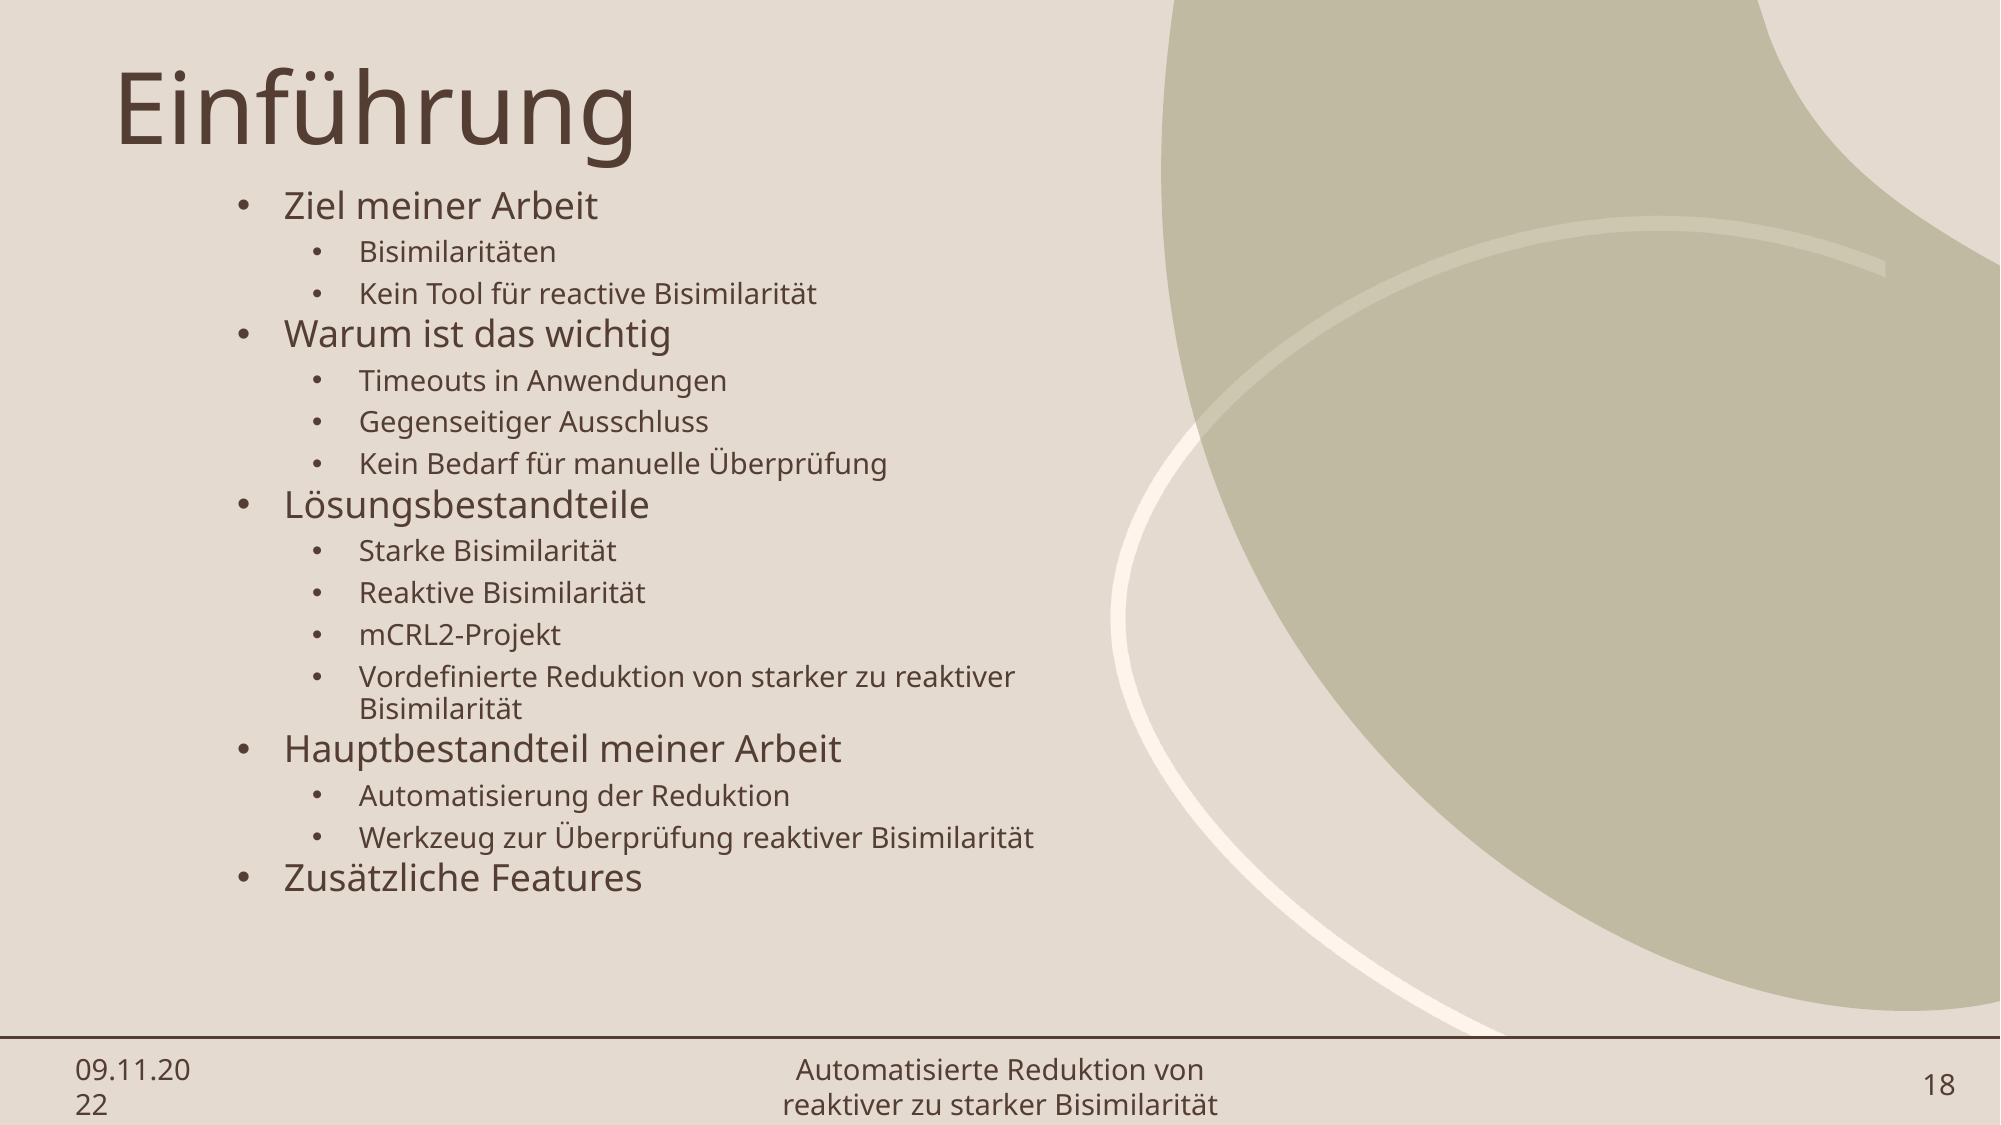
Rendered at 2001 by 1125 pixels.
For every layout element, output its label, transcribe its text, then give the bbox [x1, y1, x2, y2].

picture [1110, 215, 1886, 1036]
footer Automatisierte Reduktion von reaktiver zu starker Bisimilarität [718, 1060, 1283, 1112]
list Ziel meiner Arbeit Bisimilaritäten Kein Tool für reactive Bisimilarität Warum ist das wichtig Timeouts in Anwendungen Gegenseitiger Ausschluss Kein Bedarf für manuelle Überprüfung Lösungsbestandteile Starke Bisimilarität Reaktive Bisimilarität mCRL2-Projekt Vordefinierte Reduktion von starker zu reaktiver Bisimilarität Hauptbestandteil meiner Arbeit Automatisierung der Reduktion Werkzeug zur Überprüfung reaktiver Bisimilarität Zusätzliche Features [221, 174, 1084, 1034]
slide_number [60, 1060, 222, 1112]
title Einführung [97, 63, 1165, 175]
slide_number 18 [1808, 1060, 1971, 1112]
